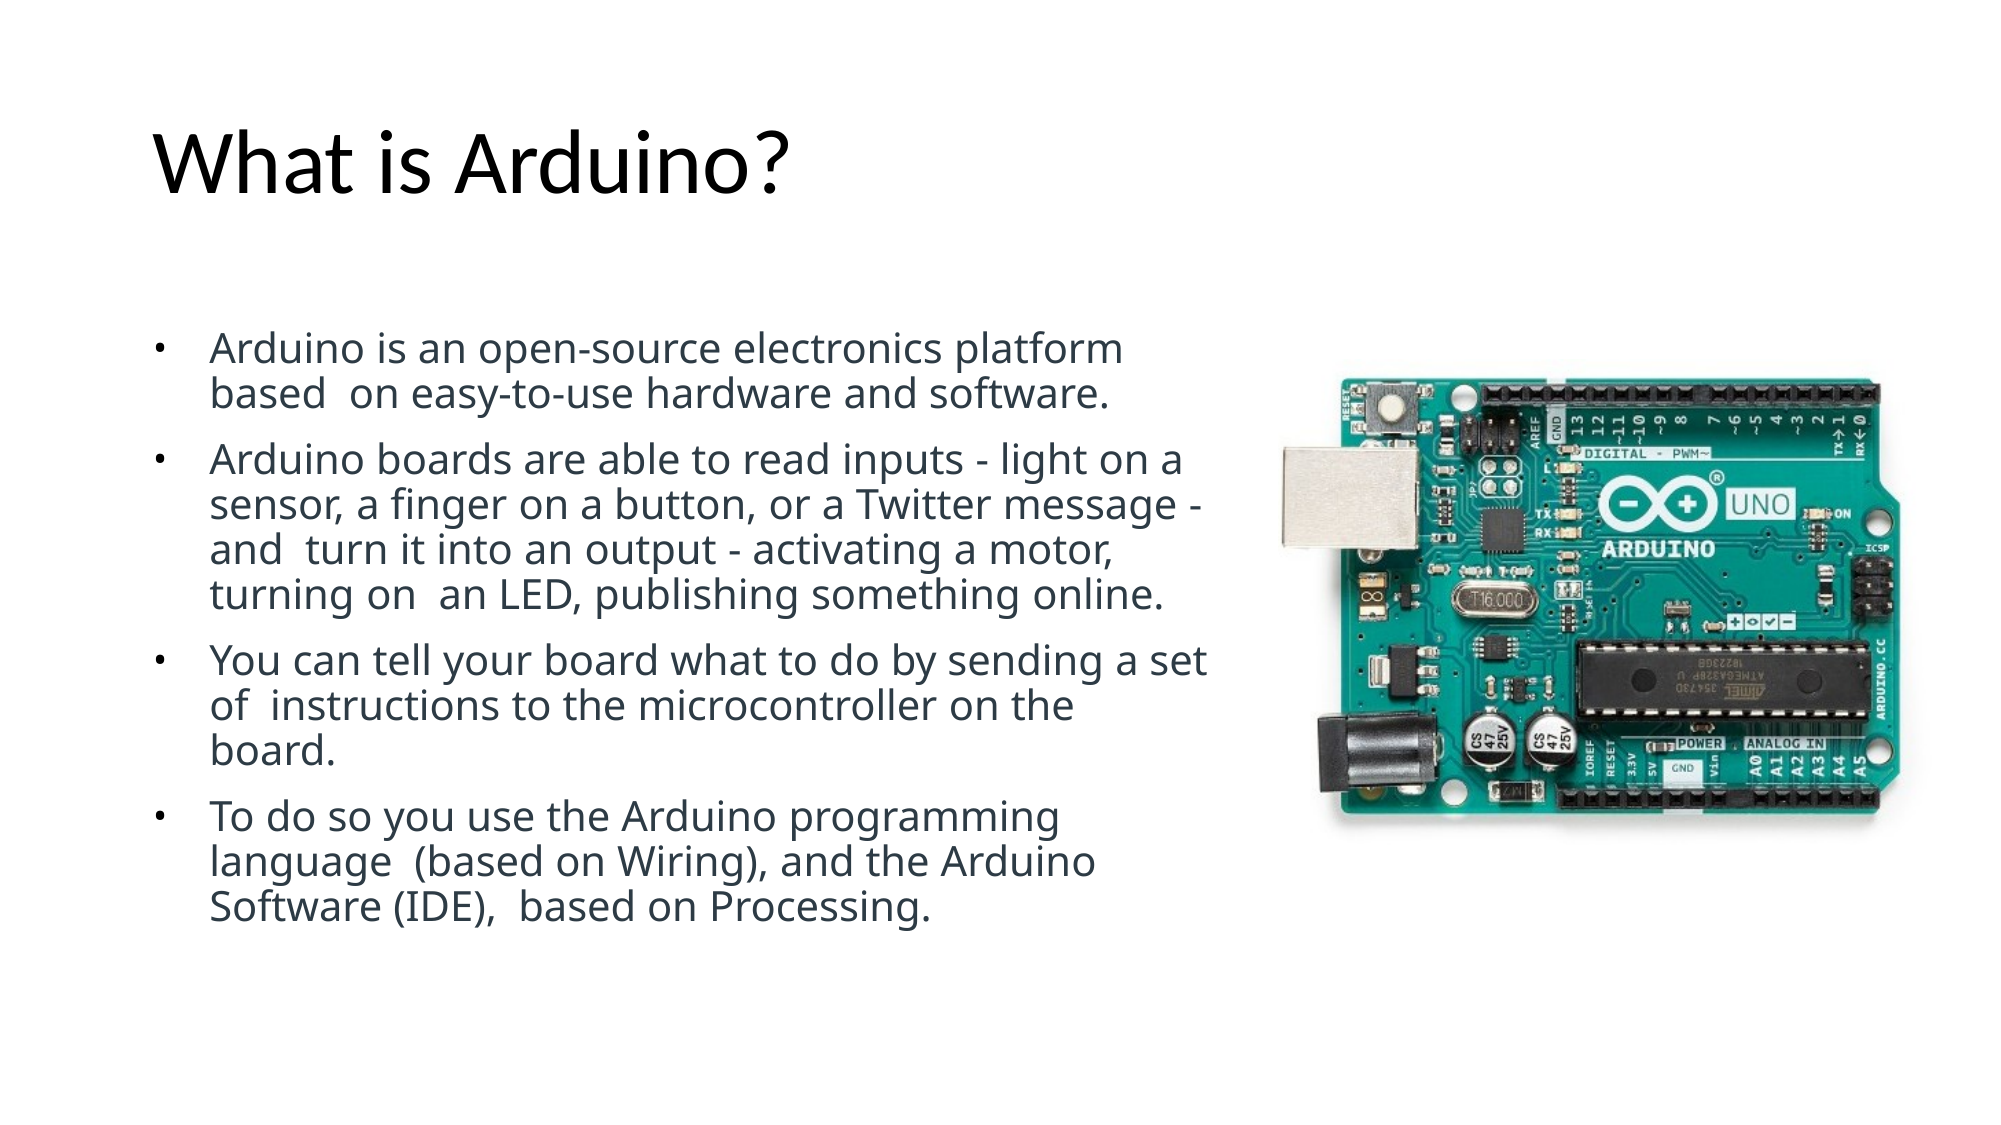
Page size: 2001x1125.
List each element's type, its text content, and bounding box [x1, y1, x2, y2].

title What is Arduino? [150, 100, 799, 291]
text_box Arduino is an open-source electronics platform based on easy-to-use hardware and software. Arduino boards are able to read inputs - light on a sensor, a finger on a button, or a Twitter message - and turn it into an output - activating a motor, turning on an LED, publishing something online. You can tell your board what to do by sending a set of instructions to the microcontroller on the board. To do so you use the Arduino programming language (based on Wiring), and the Arduino Software (IDE), based on Processing. [151, 319, 1232, 930]
picture [1277, 359, 1933, 845]
